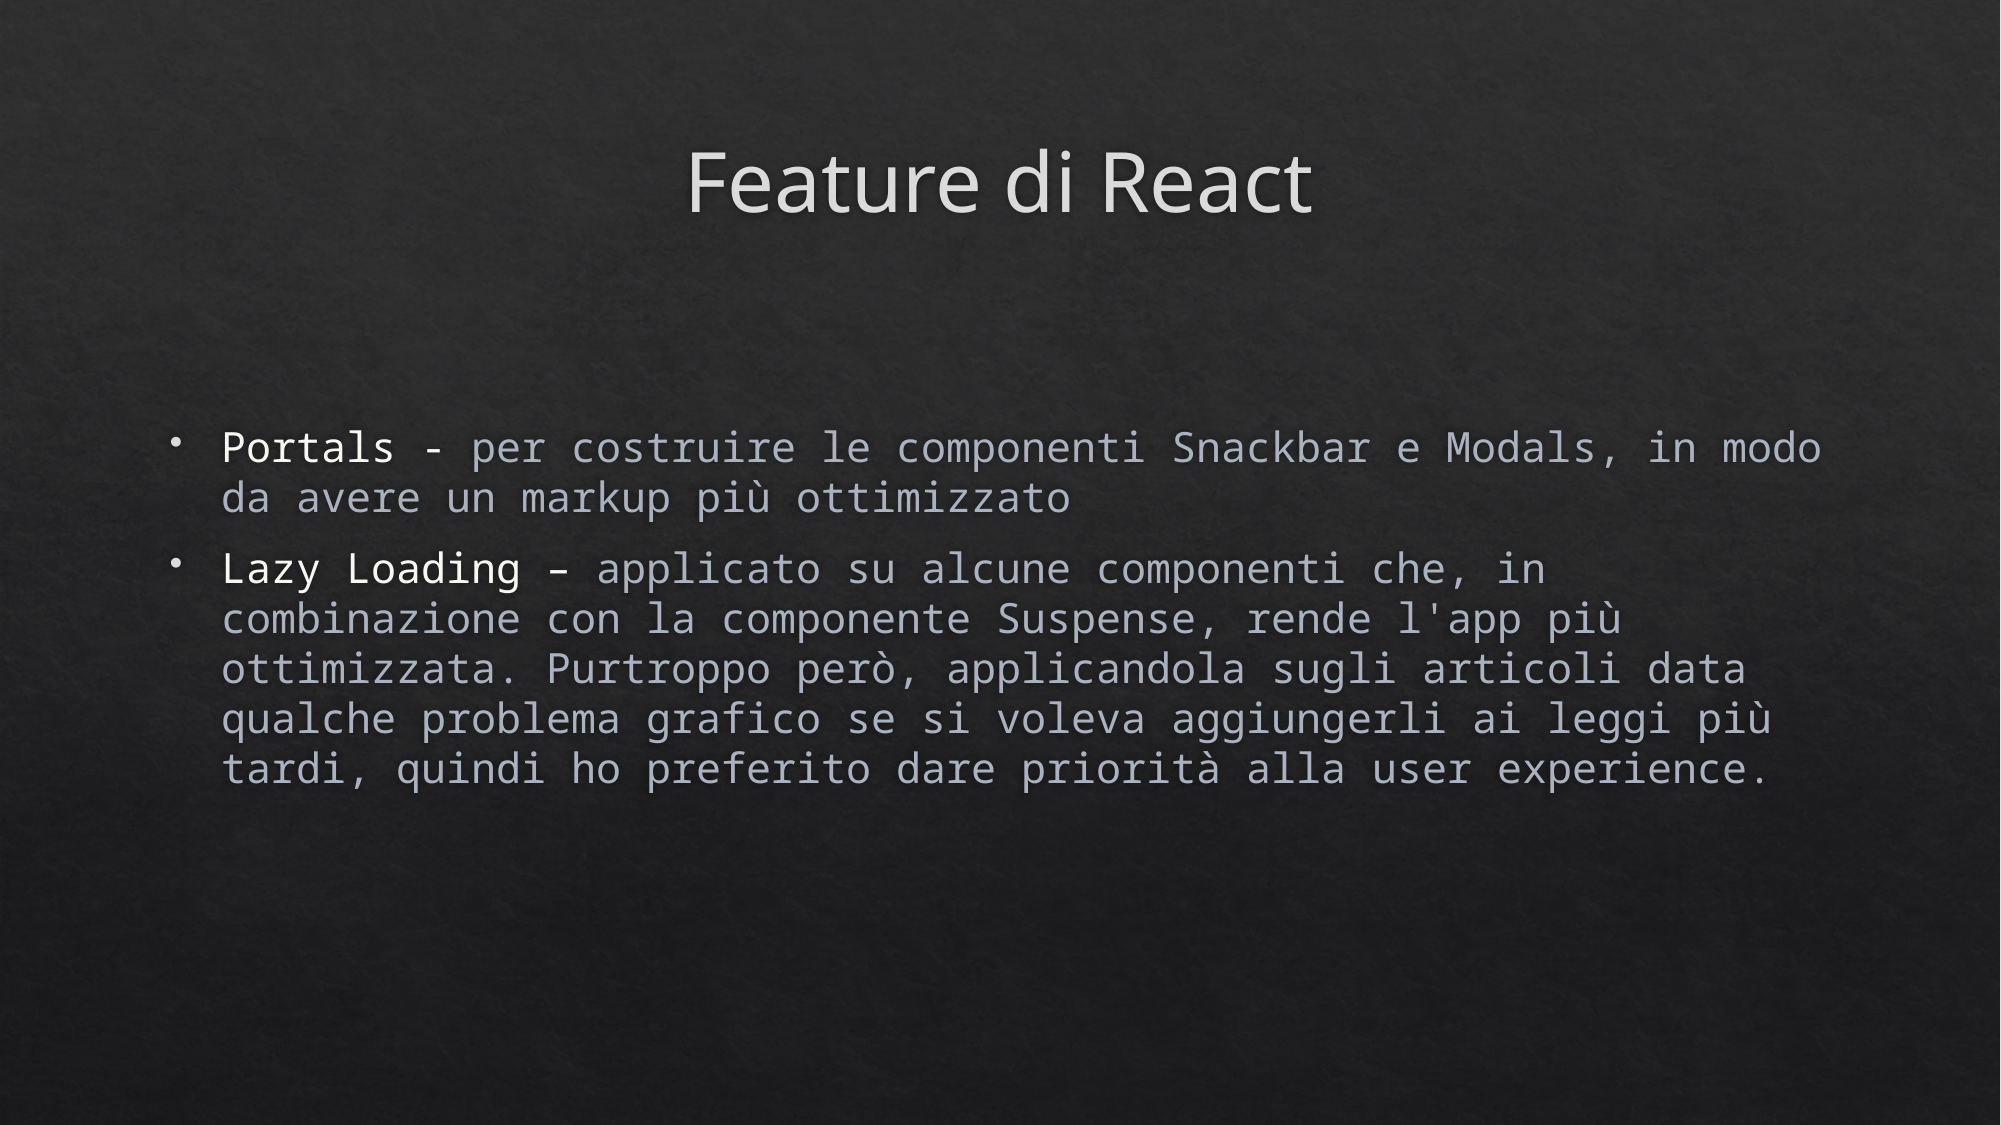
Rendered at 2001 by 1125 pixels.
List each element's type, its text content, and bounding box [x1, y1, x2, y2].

title Feature di React [149, 99, 1849, 260]
list Portals - per costruire le componenti Snackbar e Modals, in modo da avere un markup più ottimizzato Lazy Loading – applicato su alcune componenti che, in combinazione con la componente Suspense, rende l'app più ottimizzata. Purtroppo però, applicandola sugli articoli data qualche problema grafico se si voleva aggiungerli ai leggi più tardi, quindi ho preferito dare priorità alla user experience. [149, 413, 1849, 950]
